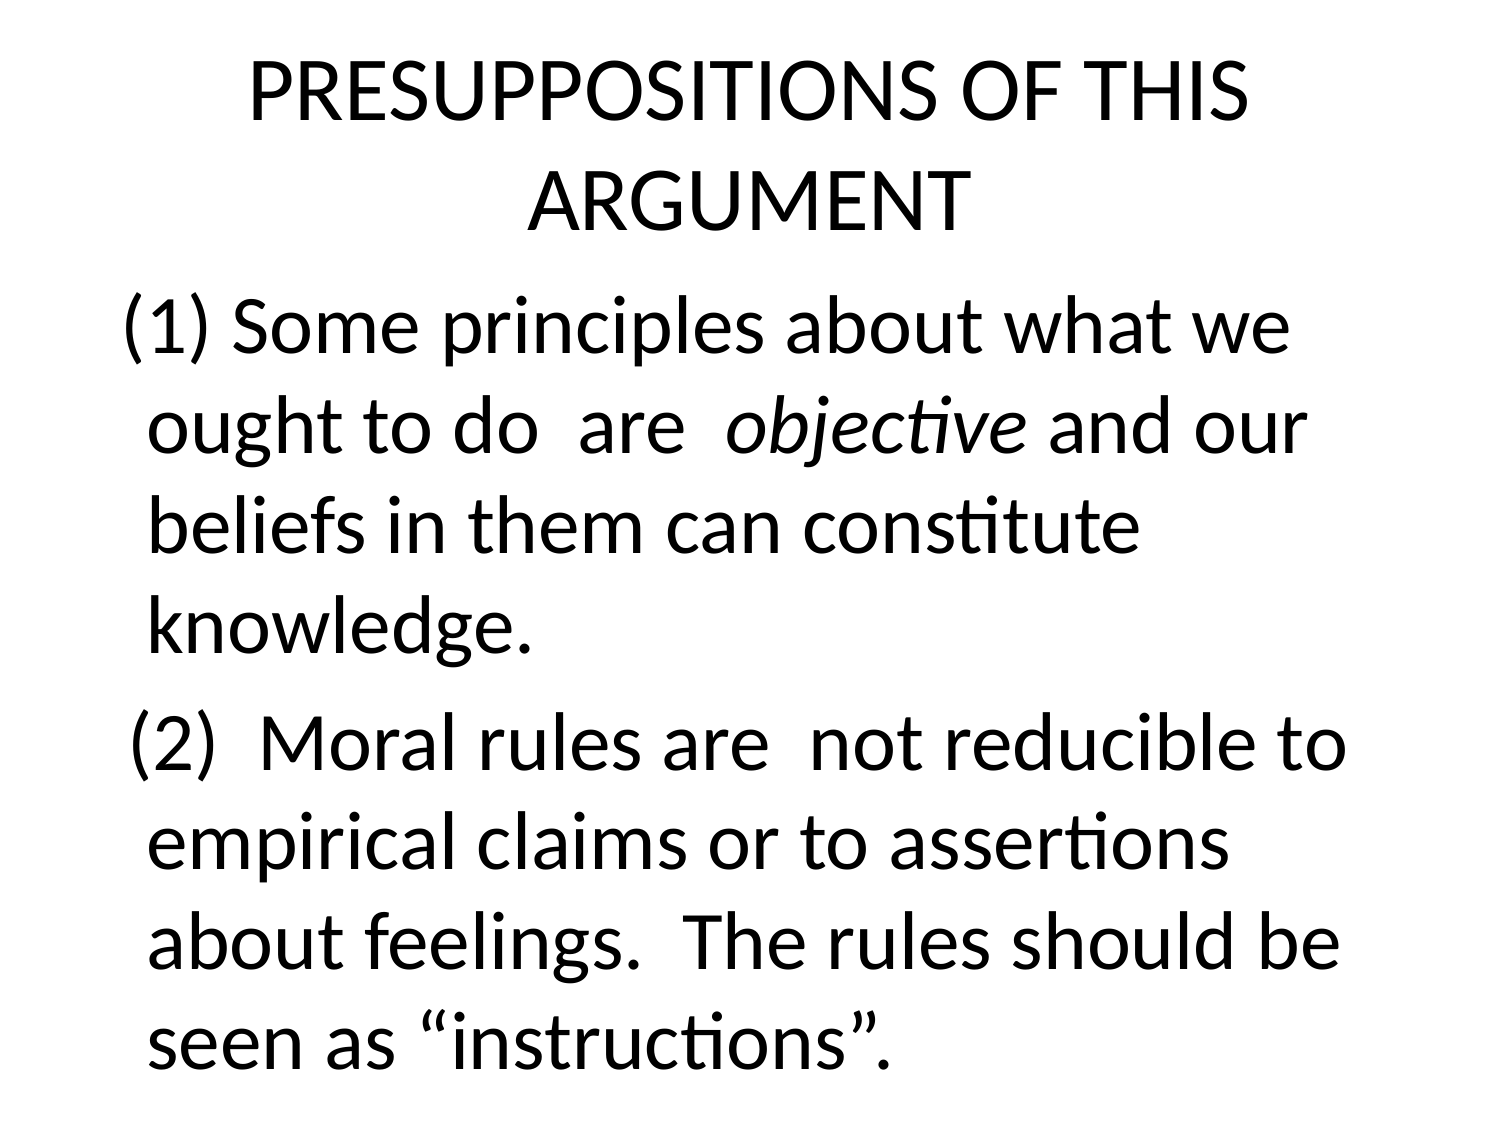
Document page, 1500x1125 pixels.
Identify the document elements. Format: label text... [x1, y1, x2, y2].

list (1) Some principles about what we ought to do are objective and our beliefs in them can constitute knowledge. (2) Moral rules are not reducible to empirical claims or to assertions about feelings. The rules should be seen as “instructions”. [74, 262, 1426, 1006]
title PRESUPPOSITIONS OF THIS ARGUMENT [74, 44, 1426, 233]
